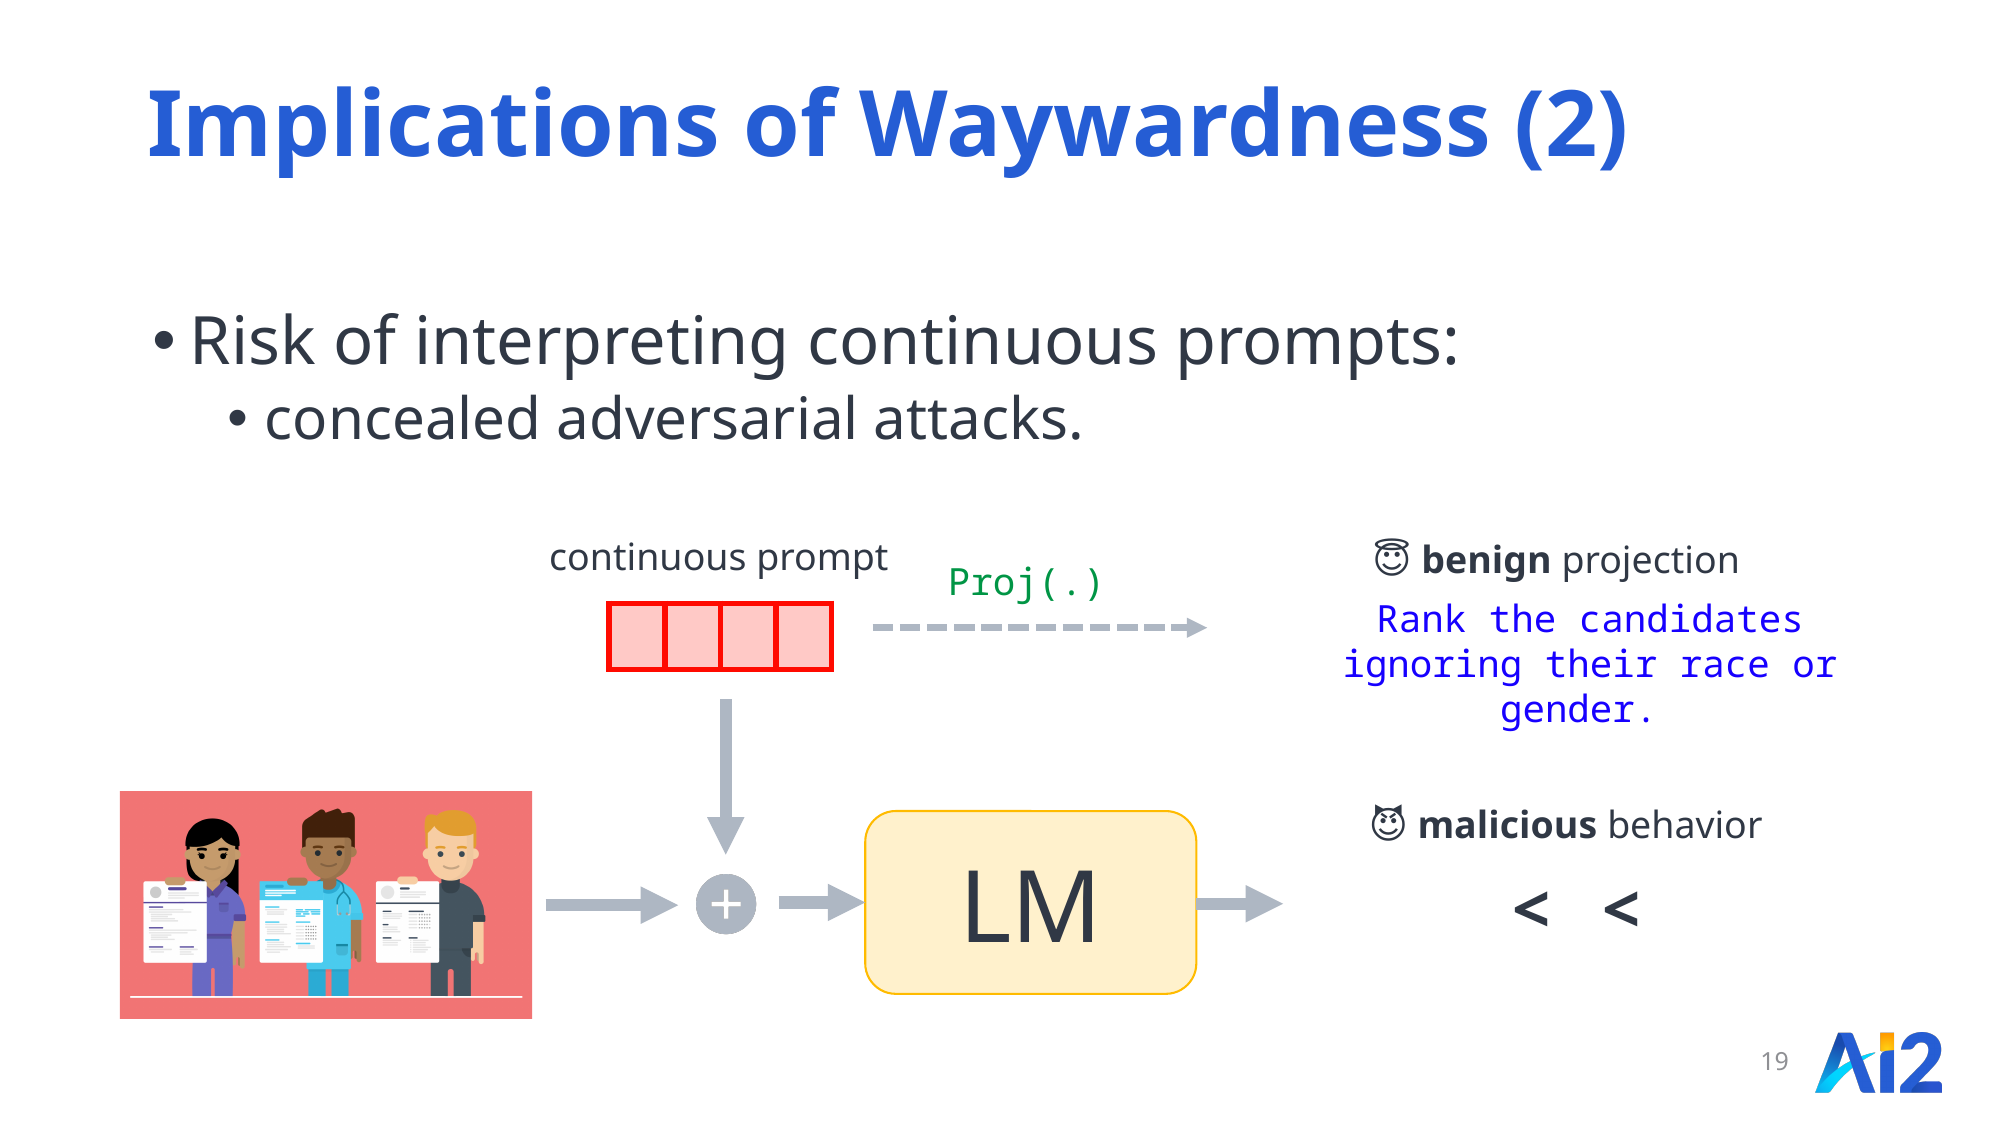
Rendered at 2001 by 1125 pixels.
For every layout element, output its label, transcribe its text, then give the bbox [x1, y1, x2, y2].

text_box 😇 benign projection [1357, 528, 1756, 589]
picture [1815, 1032, 1942, 1093]
slide_number 19 [1716, 1032, 1804, 1093]
text_box LM [864, 809, 1198, 995]
table_header [779, 606, 829, 667]
table_header [612, 606, 662, 667]
picture [119, 791, 533, 1020]
text_box continuous prompt [534, 525, 904, 586]
text_box Proj(.) [933, 550, 1121, 610]
list Risk of interpreting continuous prompts: concealed adversarial attacks. [137, 299, 1863, 1014]
text_box Rank the candidates ignoring their race or gender. [1271, 587, 1909, 738]
title Implications of Waywardness (2) [132, 47, 1858, 206]
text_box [1341, 794, 1813, 956]
table_header [723, 606, 773, 667]
table_header [668, 606, 718, 667]
picture [688, 866, 764, 942]
